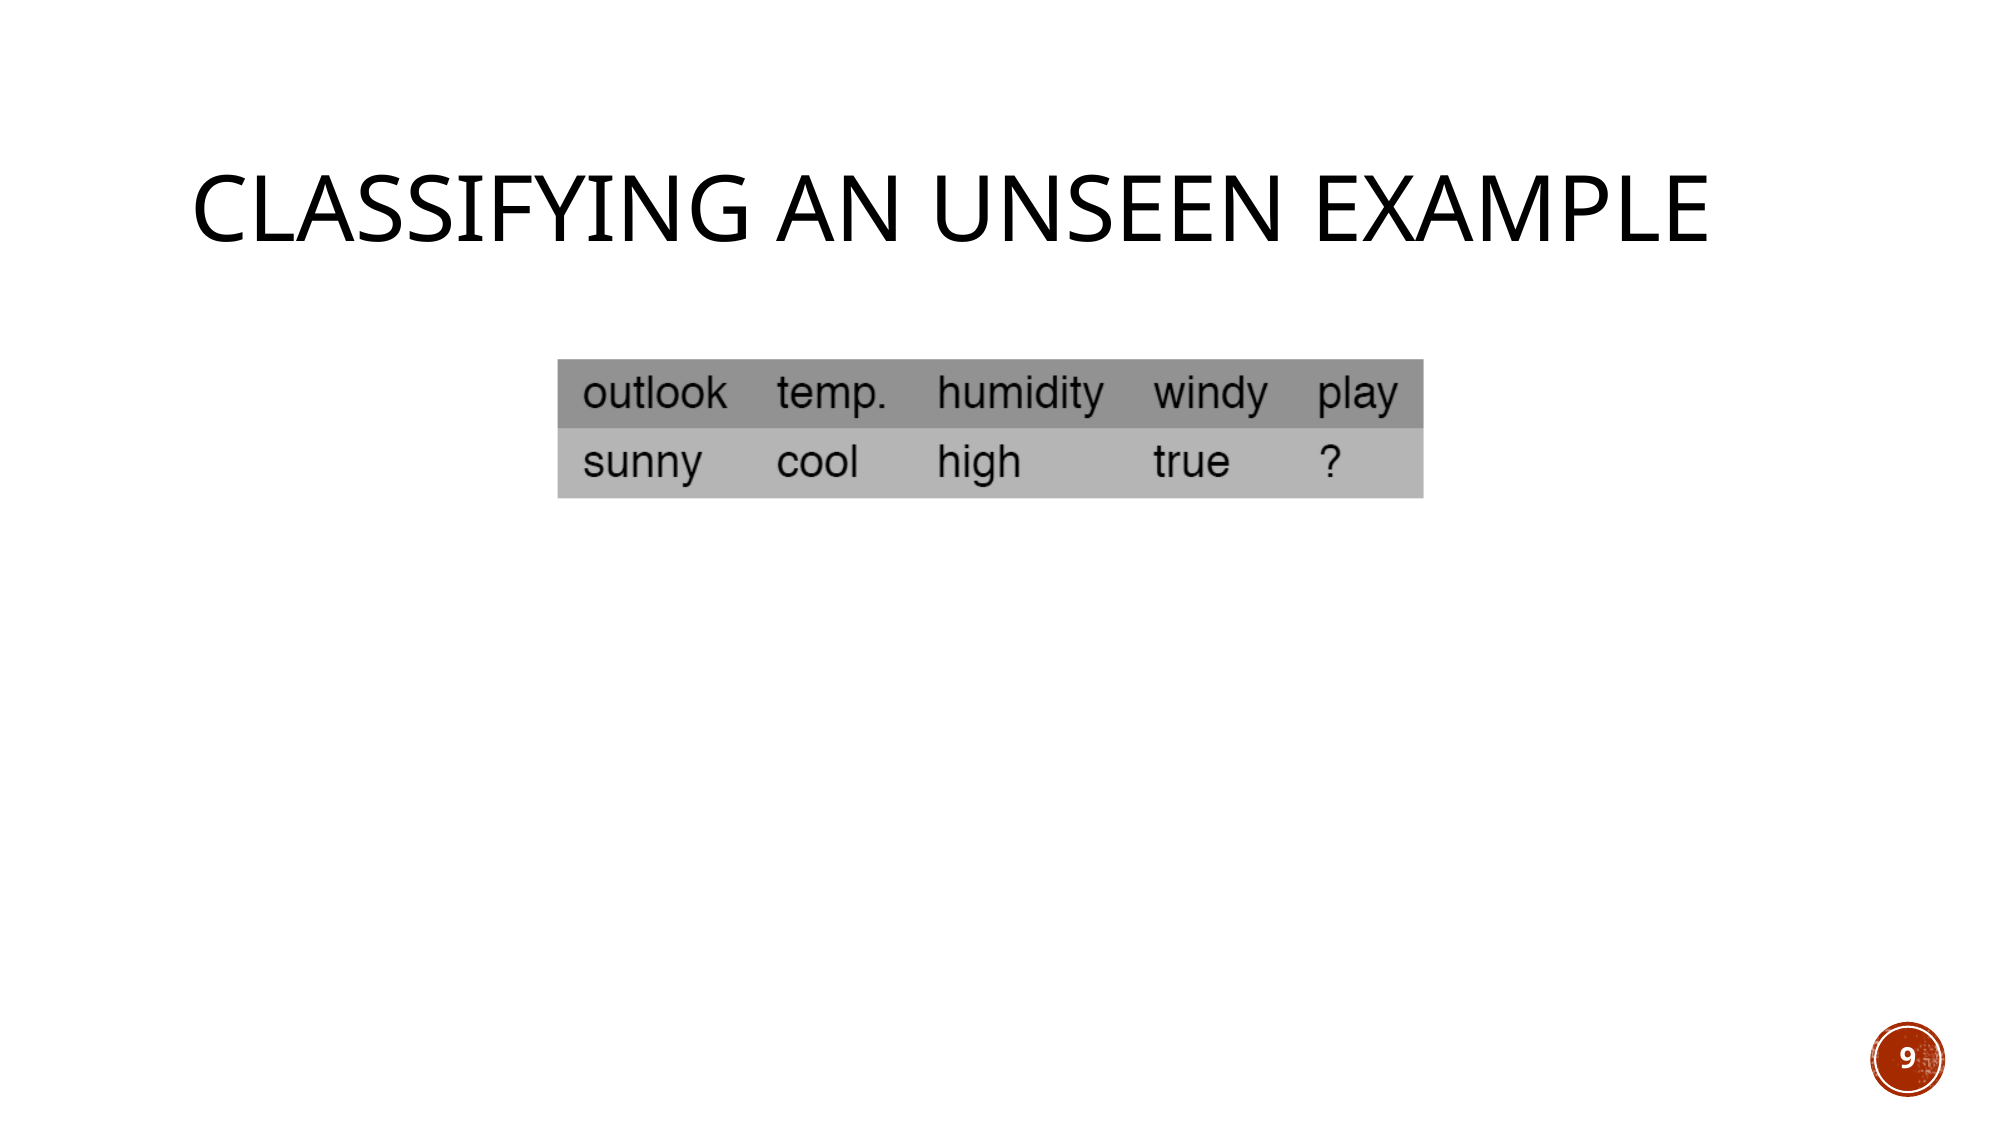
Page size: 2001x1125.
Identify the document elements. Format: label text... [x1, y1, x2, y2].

title Classifying an unseen Example [175, 79, 1826, 344]
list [543, 346, 1459, 530]
slide_number 9 [1855, 1028, 1961, 1089]
